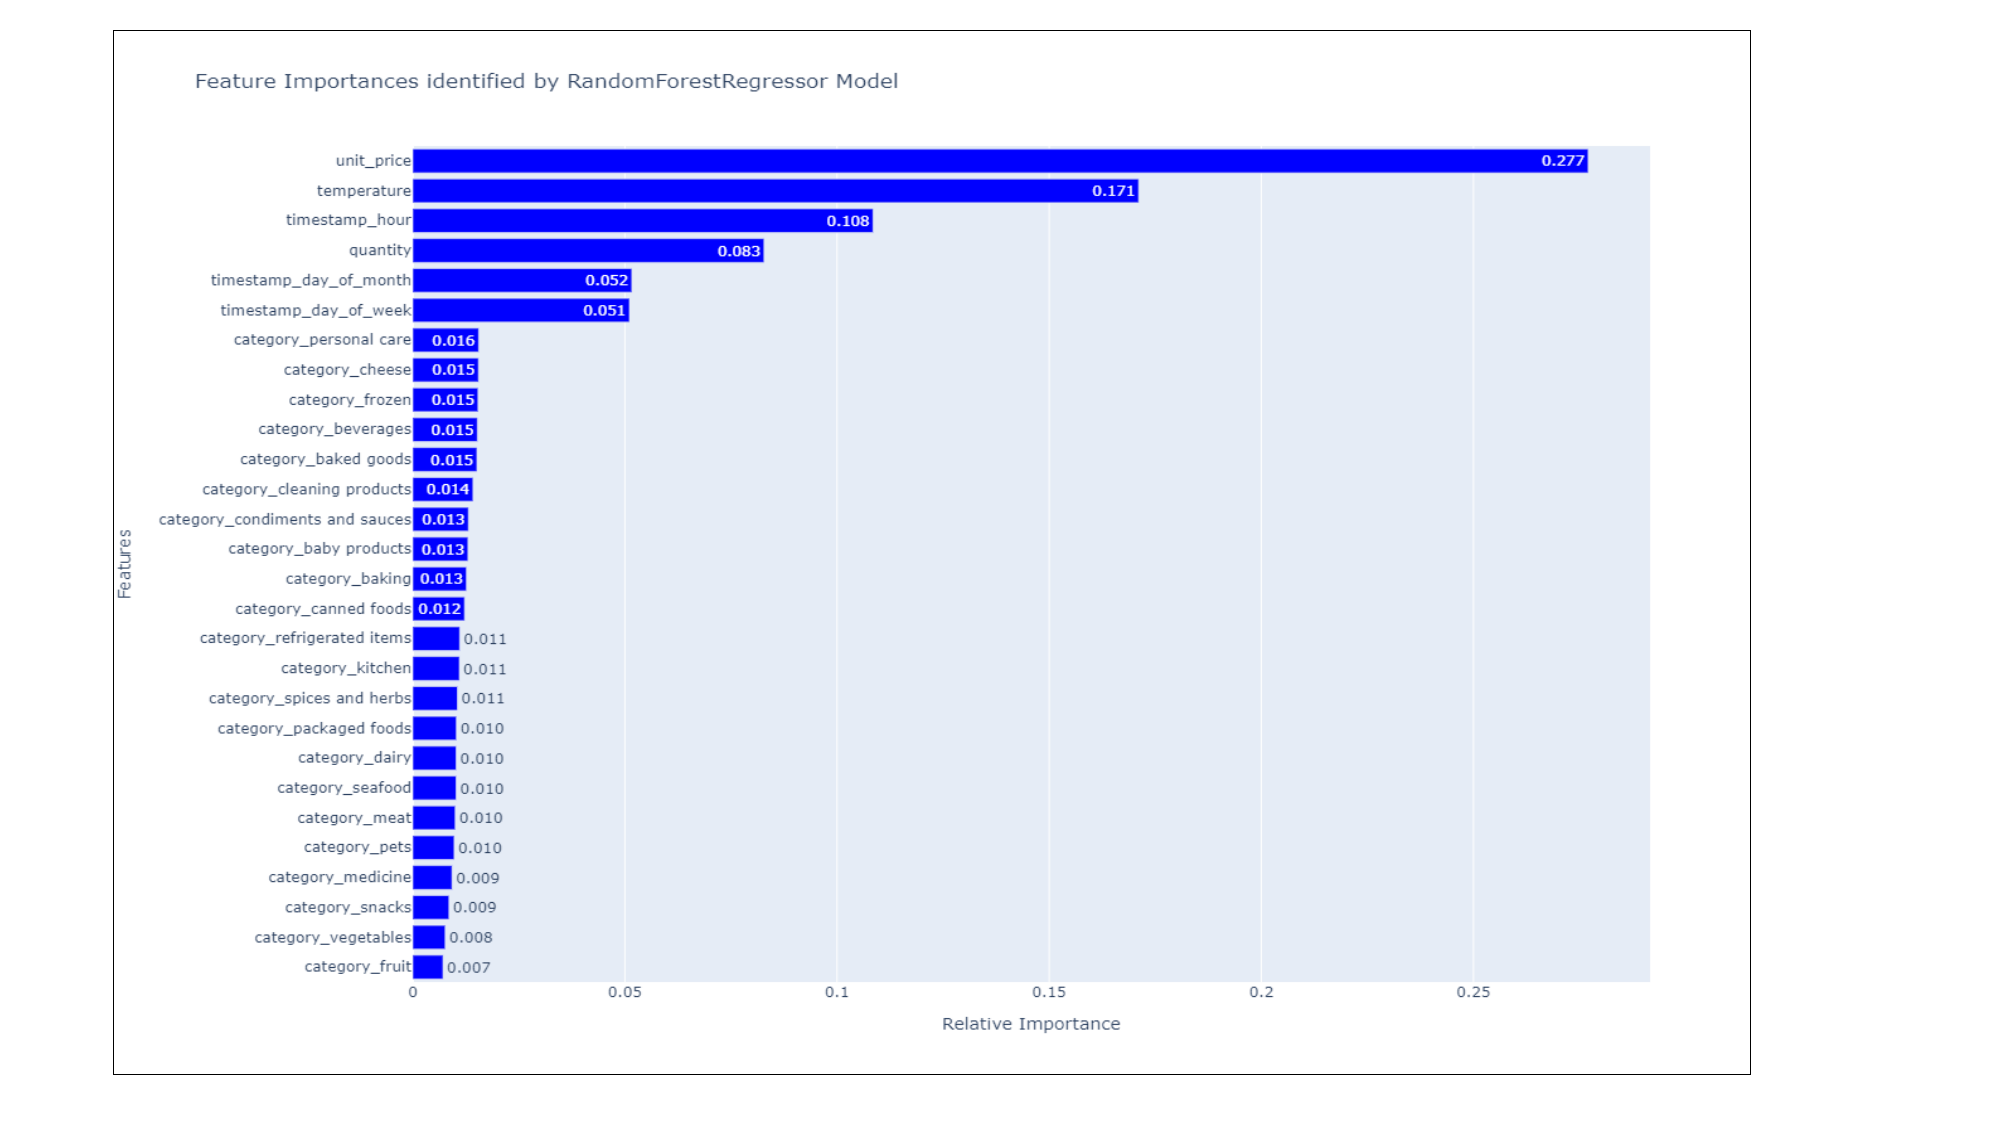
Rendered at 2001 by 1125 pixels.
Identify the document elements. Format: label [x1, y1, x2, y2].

picture [113, 30, 1751, 1075]
